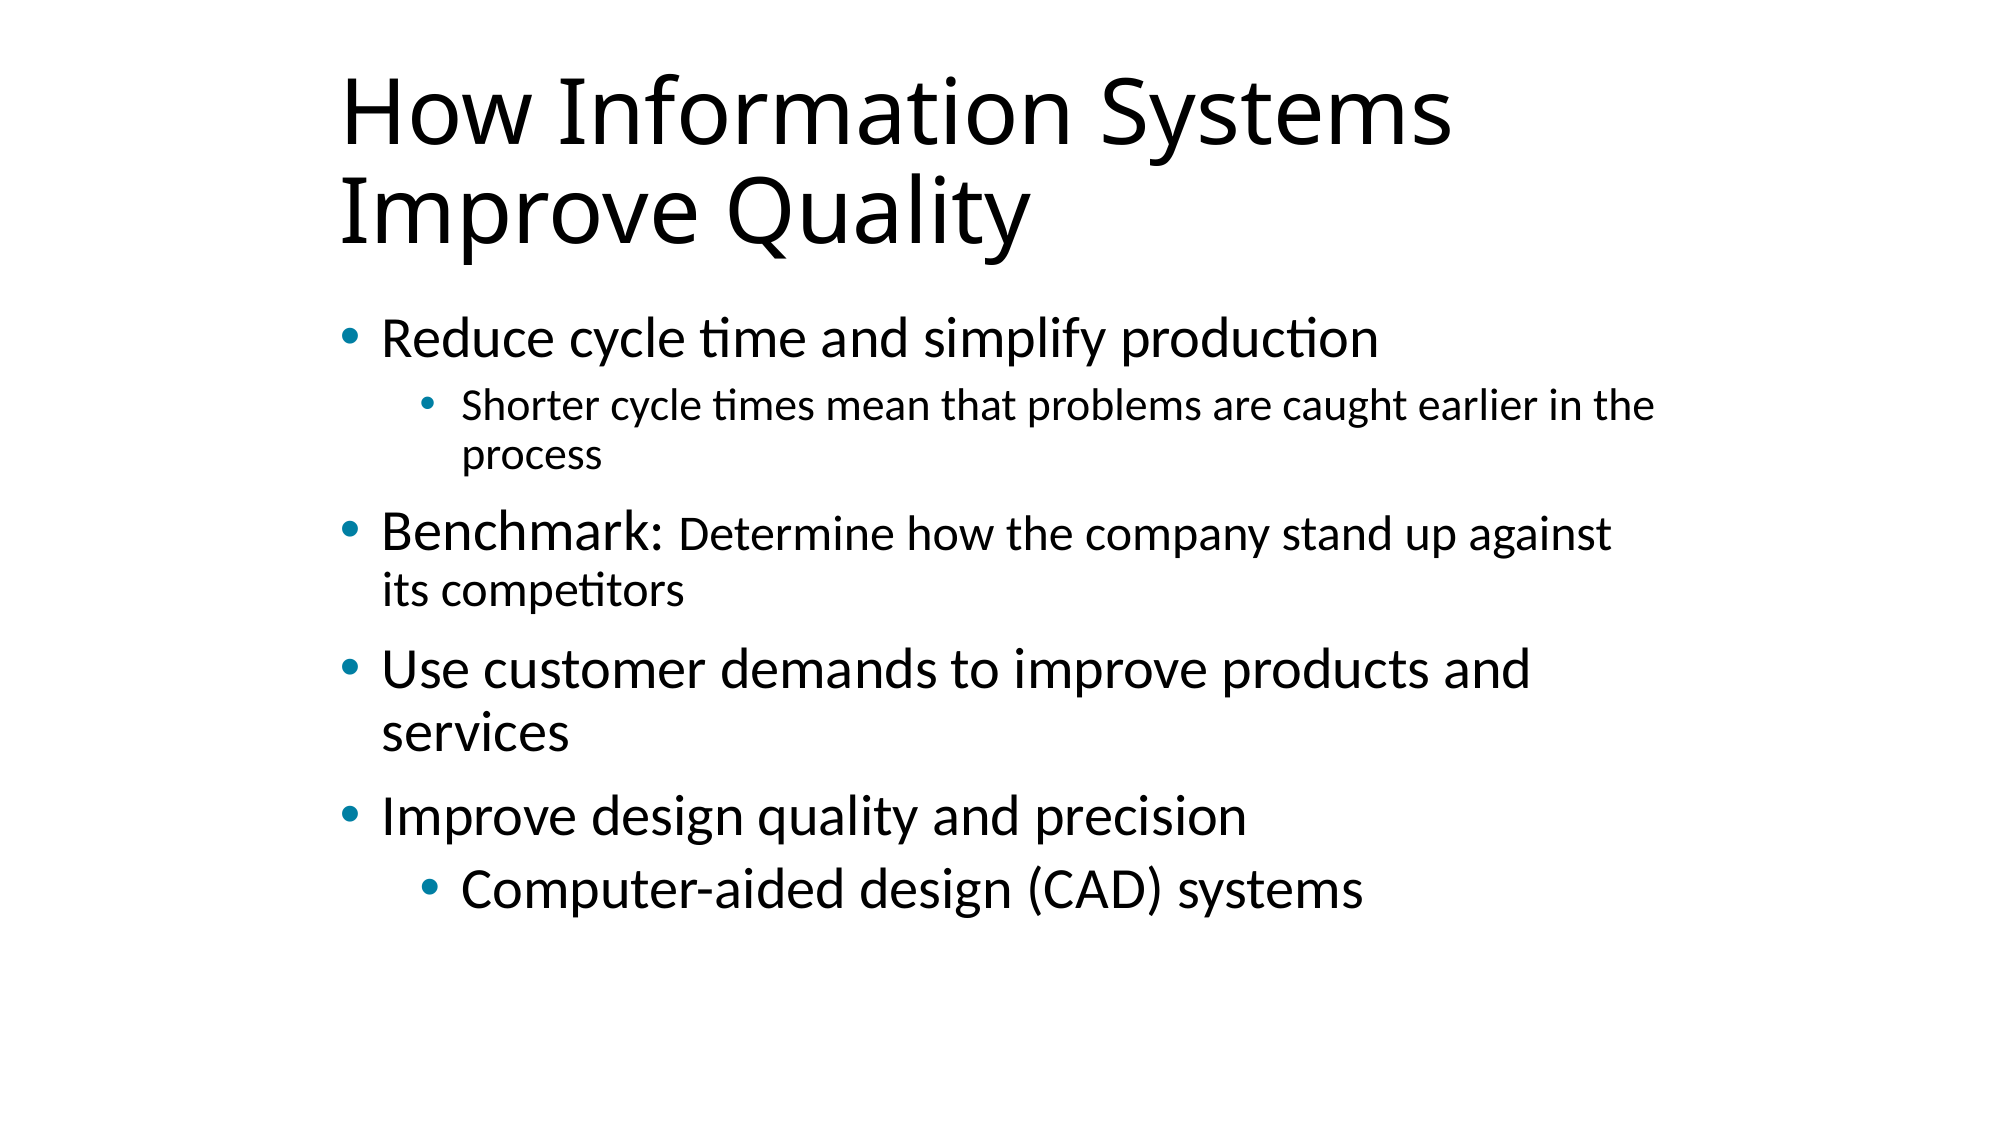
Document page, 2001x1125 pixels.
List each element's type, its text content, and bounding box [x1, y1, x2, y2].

list Reduce cycle time and simplify production Shorter cycle times mean that problems are caught earlier in the process Benchmark: Determine how the company stand up against its competitors Use customer demands to improve products and services Improve design quality and precision Computer-aided design (C A D) systems [324, 299, 1675, 953]
title How Information Systems Improve Quality [324, 57, 1675, 271]
